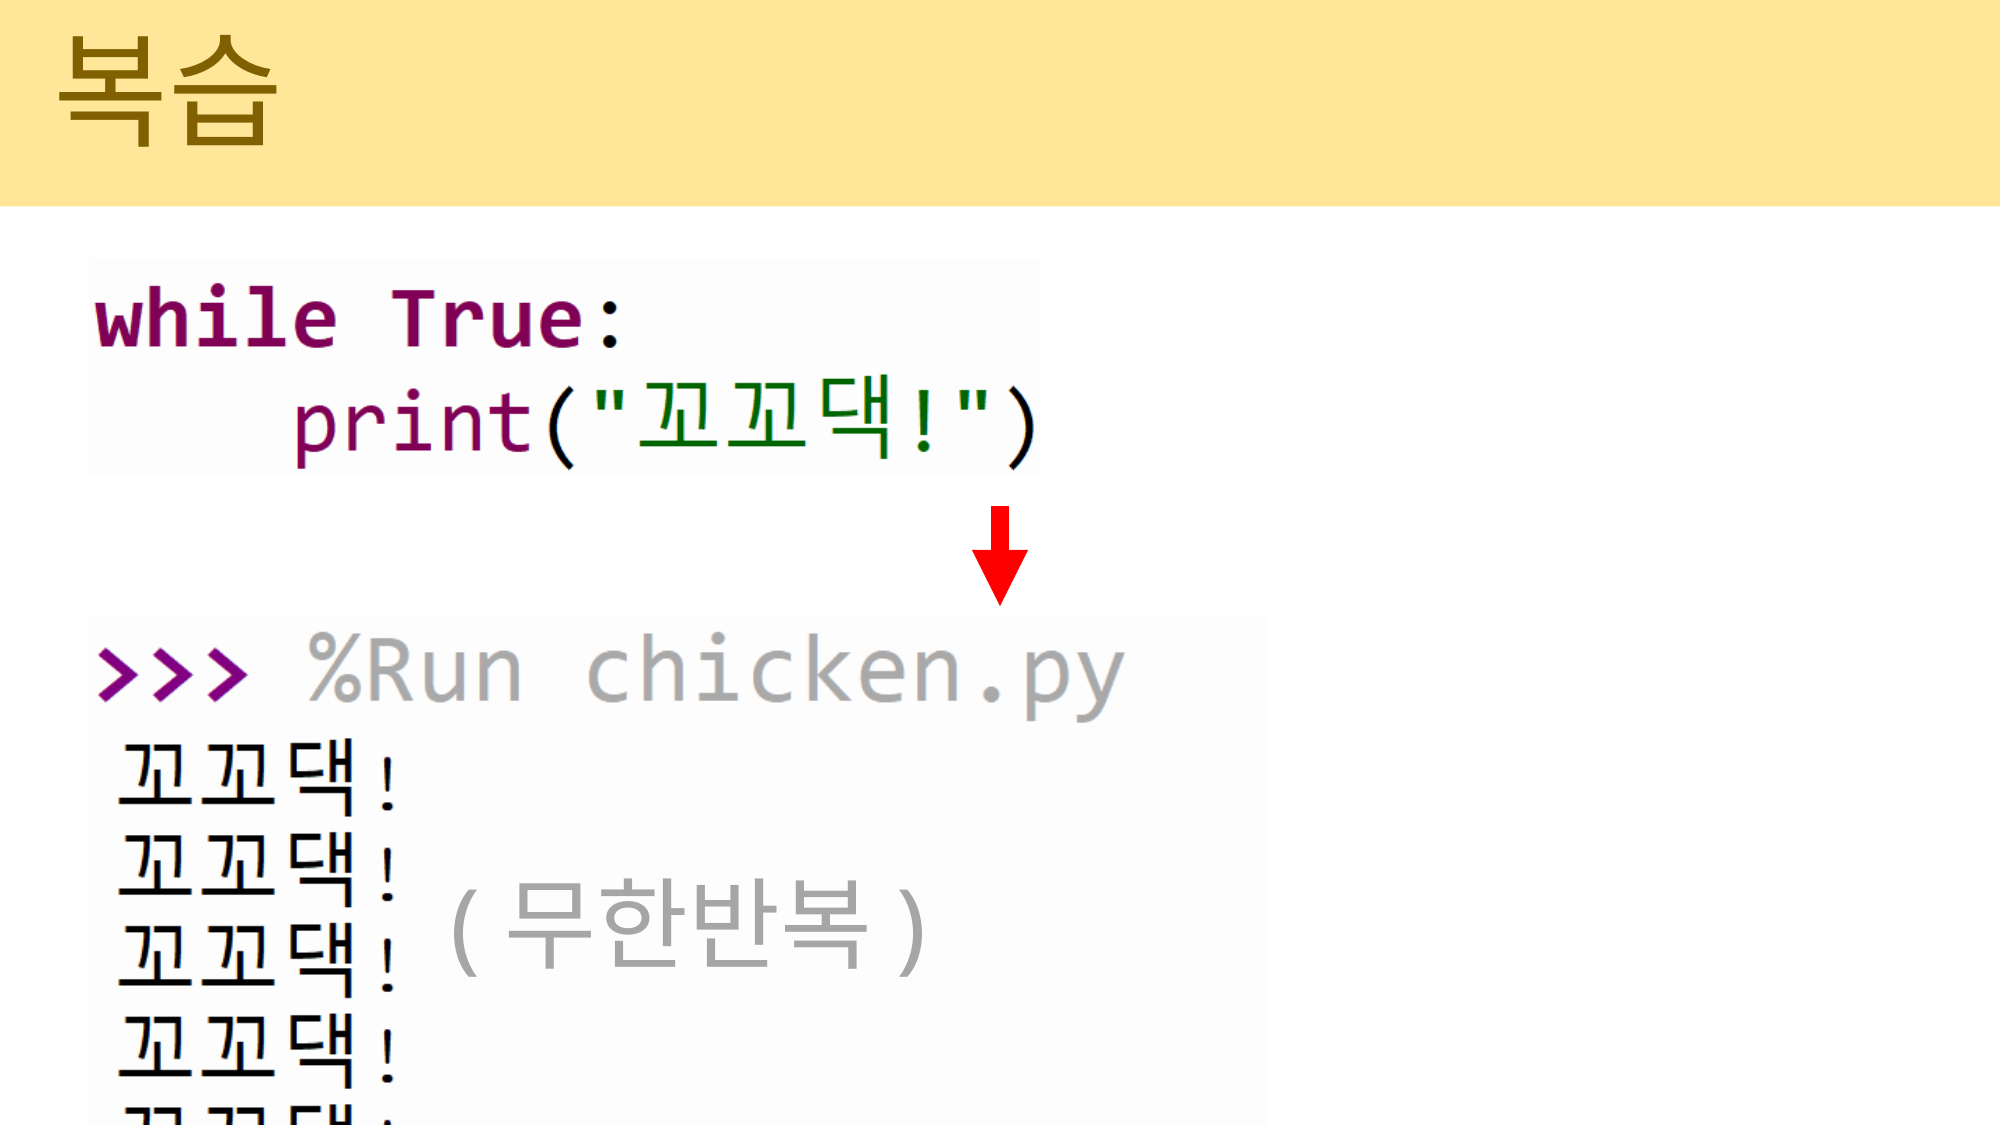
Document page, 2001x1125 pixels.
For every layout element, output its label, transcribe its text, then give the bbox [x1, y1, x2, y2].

picture [89, 615, 1268, 1125]
picture [89, 258, 1041, 476]
text_box [0, 0, 2000, 207]
text_box 복습 [38, 5, 1861, 171]
